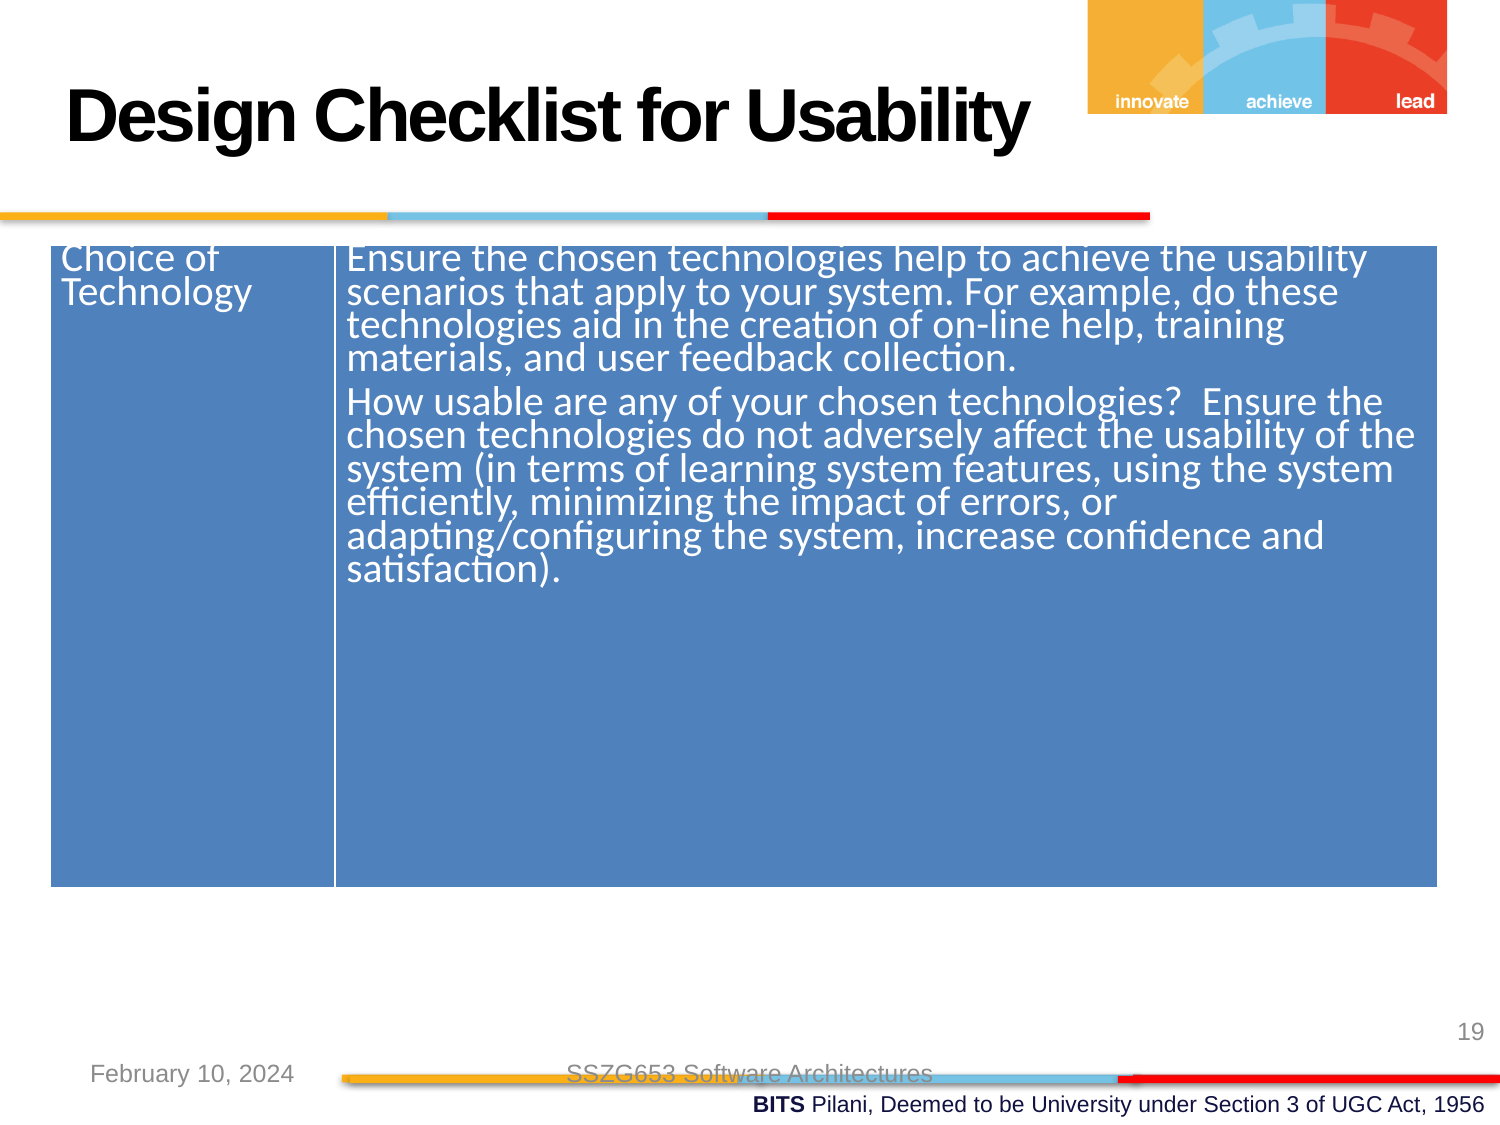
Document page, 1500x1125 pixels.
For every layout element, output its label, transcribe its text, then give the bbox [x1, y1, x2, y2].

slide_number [75, 1042, 425, 1103]
table_header Ensure the chosen technologies help to achieve the usability scenarios that apply to your system. For example, do these technologies aid in the creation of on-line help, training materials, and user feedback collection. How usable are any of your chosen technologies? Ensure the chosen technologies do not adversely affect the usability of the system (in terms of learning system features, using the system efficiently, minimizing the impact of errors, or adapting/configuring the system, increase confidence and satisfaction). [336, 246, 1437, 887]
slide_number 19 [1149, 1000, 1500, 1061]
picture [1087, 0, 1448, 114]
list Design Checklist for Usability [50, 24, 1088, 213]
footer SSZG653 Software Architectures [512, 1042, 988, 1103]
table_header Choice of Technology [51, 246, 334, 887]
